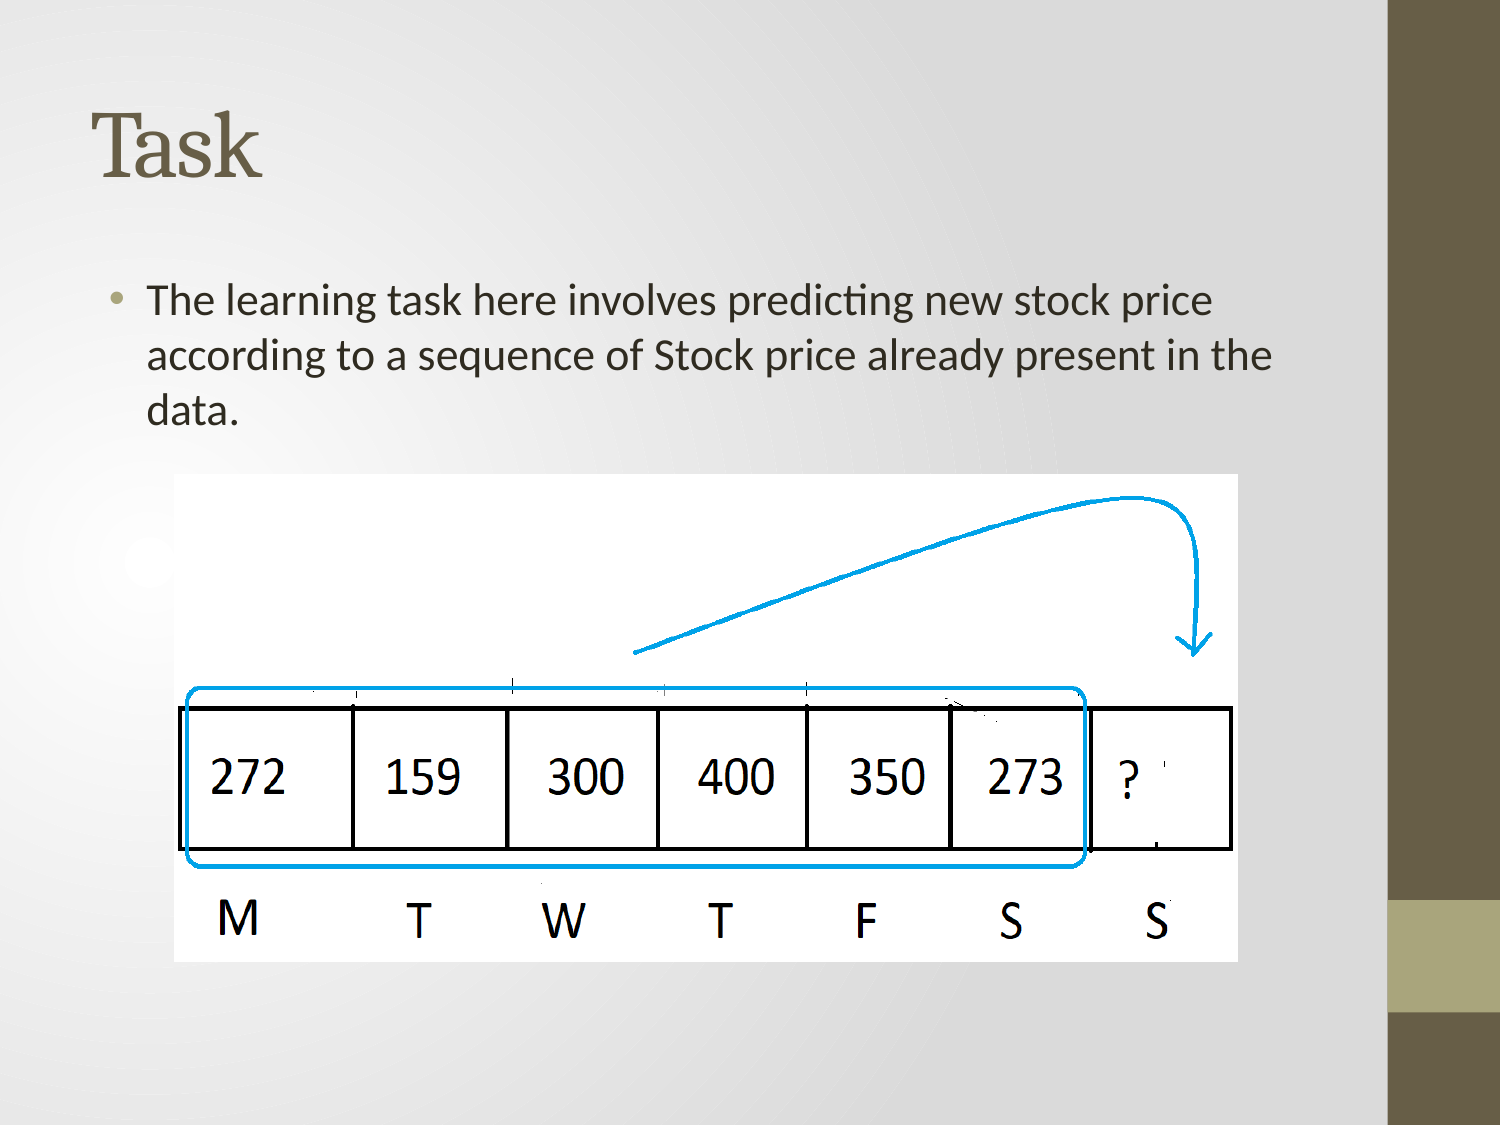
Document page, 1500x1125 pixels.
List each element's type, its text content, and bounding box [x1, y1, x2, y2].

title Task [75, 45, 1325, 233]
picture [174, 474, 1238, 962]
list The learning task here involves predicting new stock price according to a sequence of Stock price already present in the data. [75, 262, 1325, 1050]
